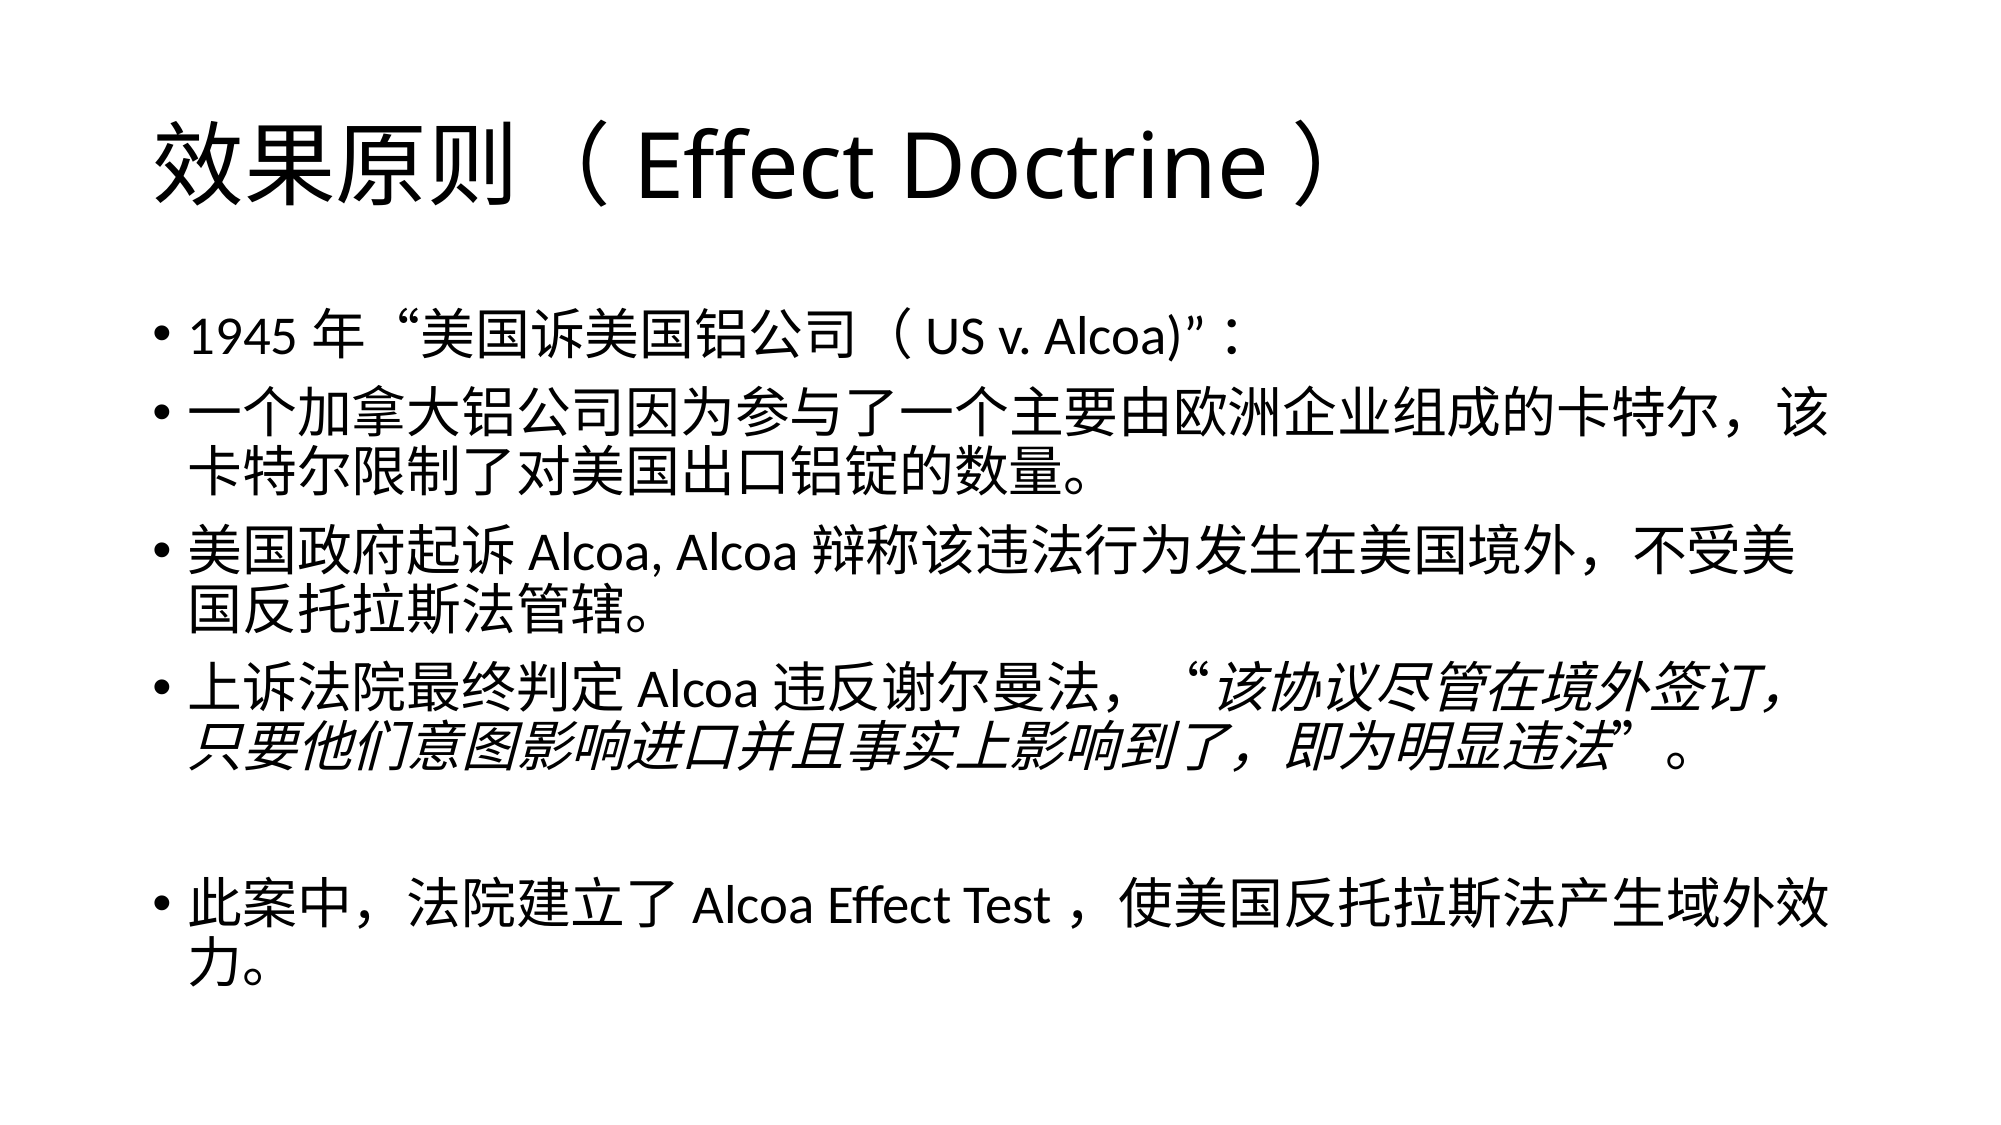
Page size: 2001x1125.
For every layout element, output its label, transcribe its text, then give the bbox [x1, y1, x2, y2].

list 1945年“美国诉美国铝公司（US v. Alcoa)”： 一个加拿大铝公司因为参与了一个主要由欧洲企业组成的卡特尔，该卡特尔限制了对美国出口铝锭的数量。 美国政府起诉Alcoa, Alcoa辩称该违法行为发生在美国境外，不受美国反托拉斯法管辖。 上诉法院最终判定Alcoa违反谢尔曼法，“该协议尽管在境外签订，只要他们意图影响进口并且事实上影响到了，即为明显违法”。 此案中，法院建立了Alcoa Effect Test，使美国反托拉斯法产生域外效力。 [137, 299, 1863, 1014]
title 效果原则（Effect Doctrine） [137, 59, 1863, 278]
